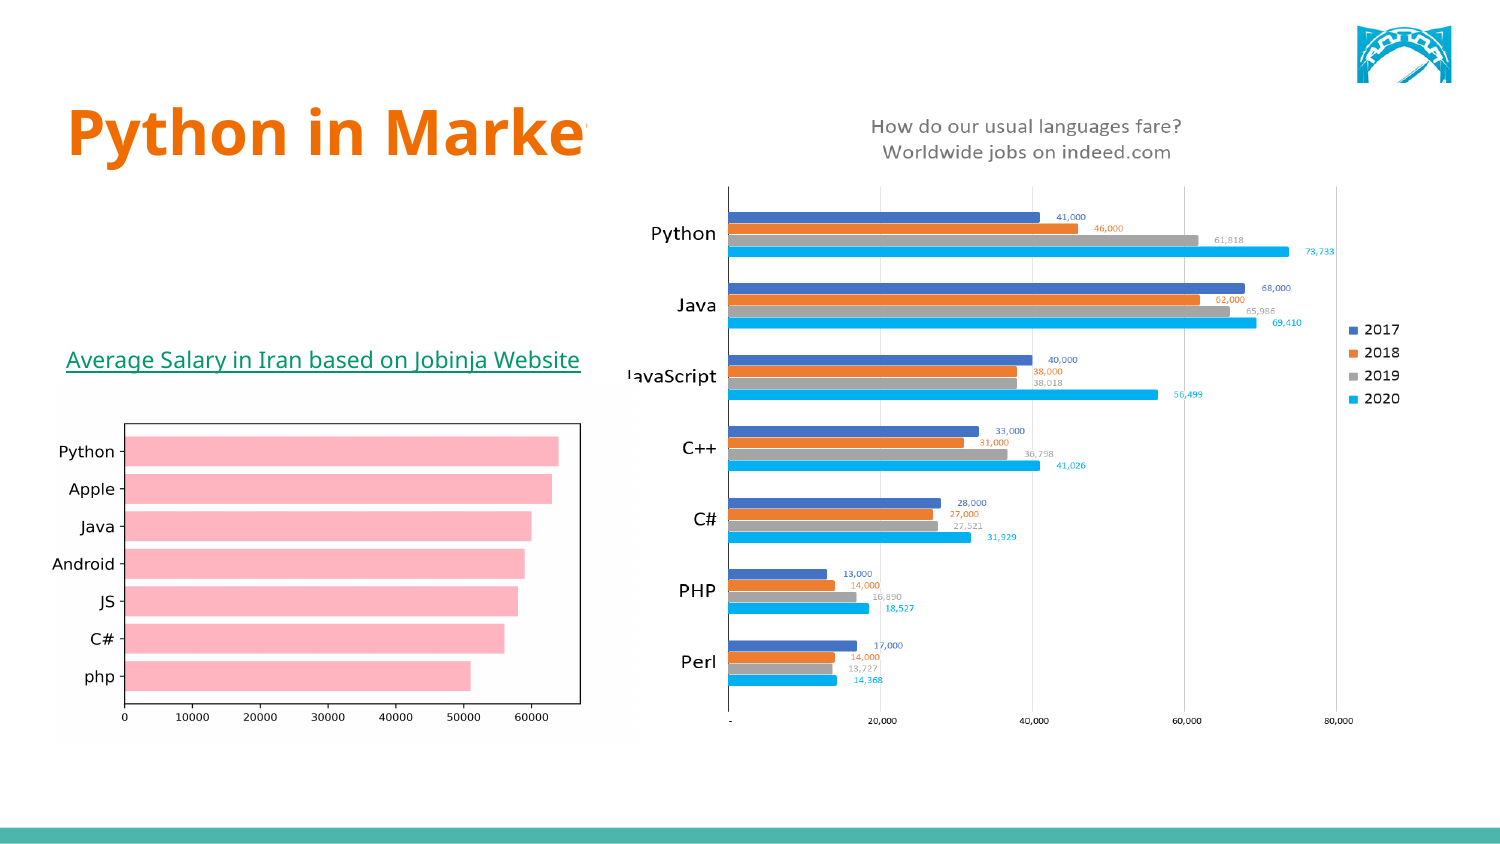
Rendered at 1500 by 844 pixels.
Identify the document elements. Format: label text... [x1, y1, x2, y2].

title Python in Market [51, 72, 1449, 189]
list Average Salary in Iran based on Jobinja Website [51, 207, 581, 377]
picture [1368, 47, 1439, 72]
picture [1408, 35, 1442, 62]
picture [50, 16, 1472, 761]
